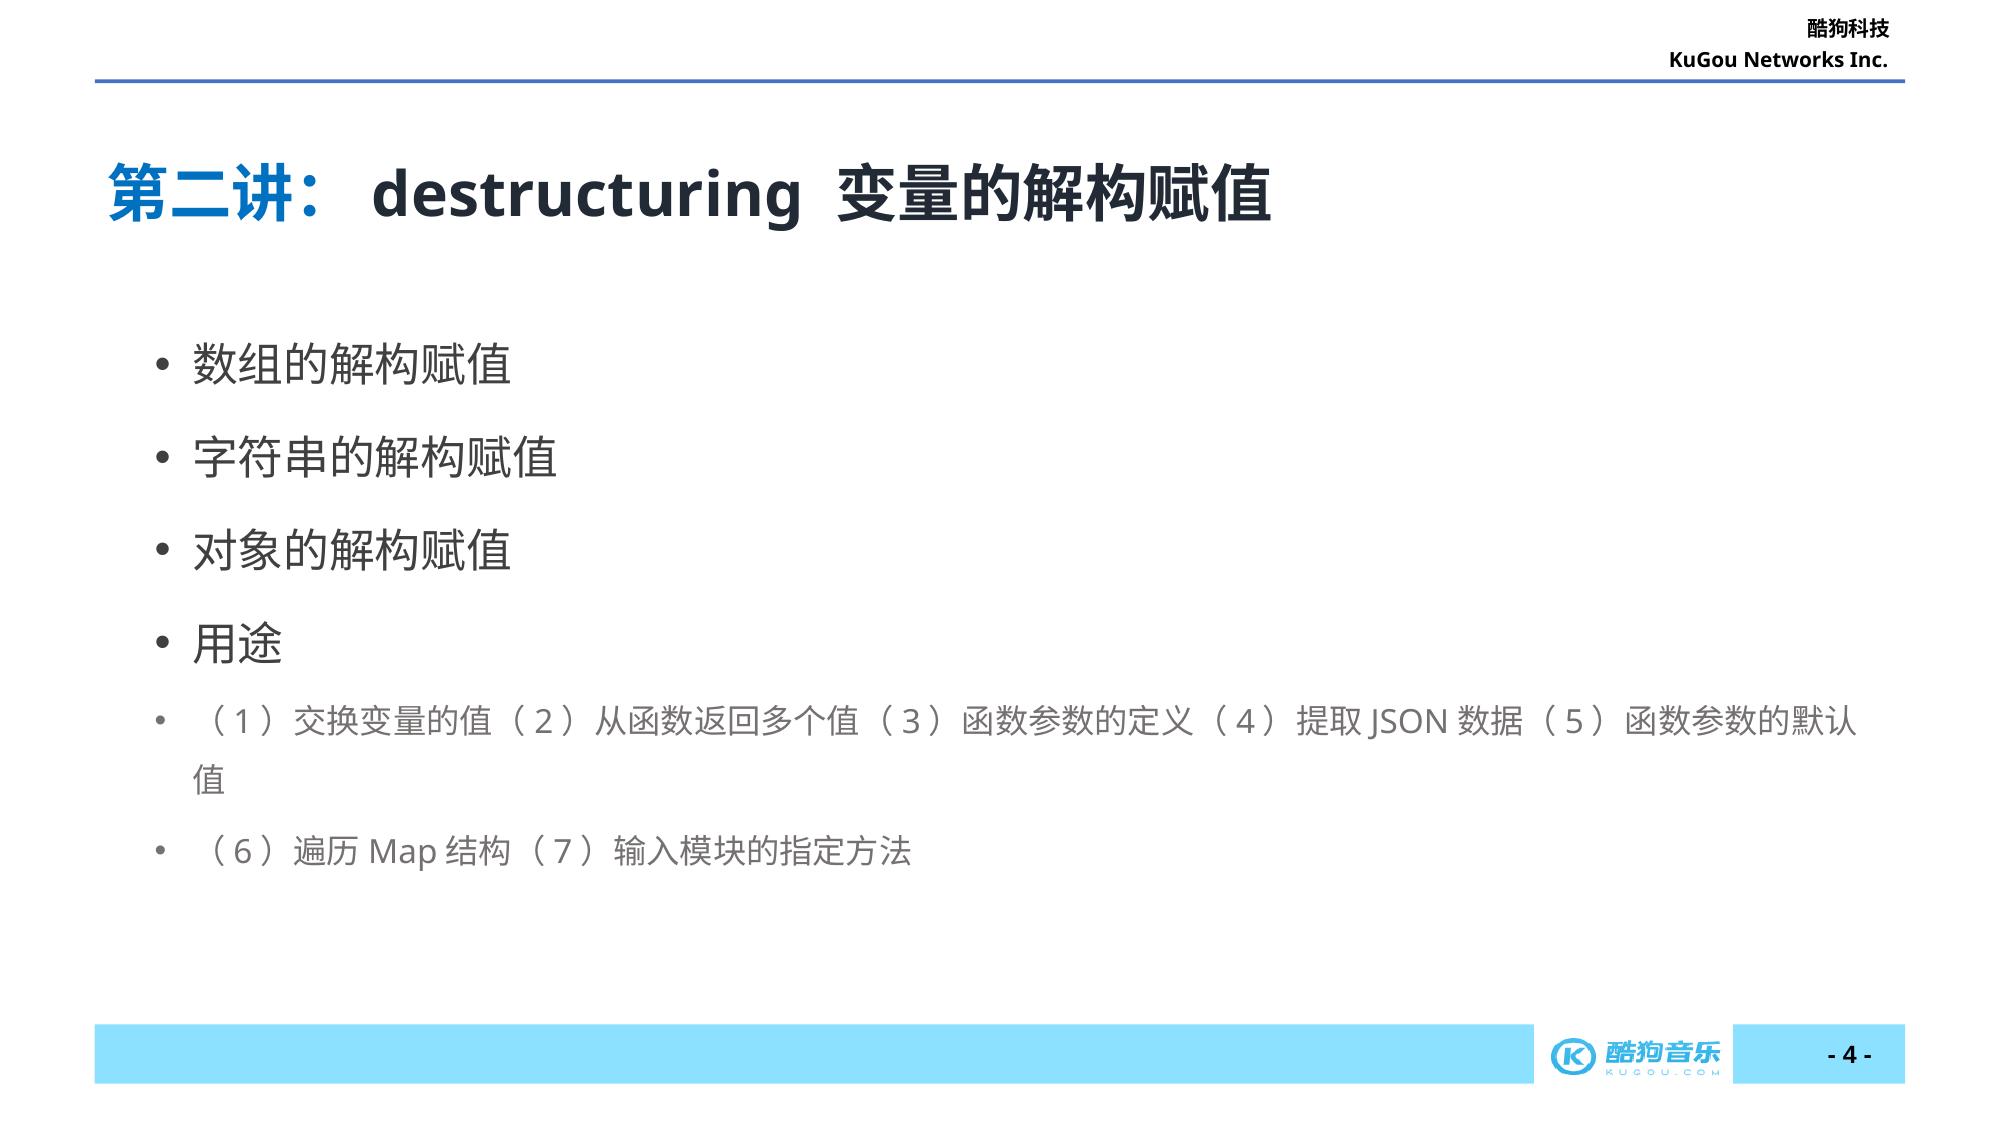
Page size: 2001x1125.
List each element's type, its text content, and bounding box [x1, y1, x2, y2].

text_box 第二讲：destructuring 变量的解构赋值 [91, 109, 1909, 237]
list 数组的解构赋值 字符串的解构赋值 对象的解构赋值 用途 （1）交换变量的值（2）从函数返回多个值（3）函数参数的定义（4）提取JSON数据（5）函数参数的默认值 （6）遍历Map结构（7）输入模块的指定方法 [64, 301, 1904, 922]
picture [1534, 1024, 1733, 1084]
